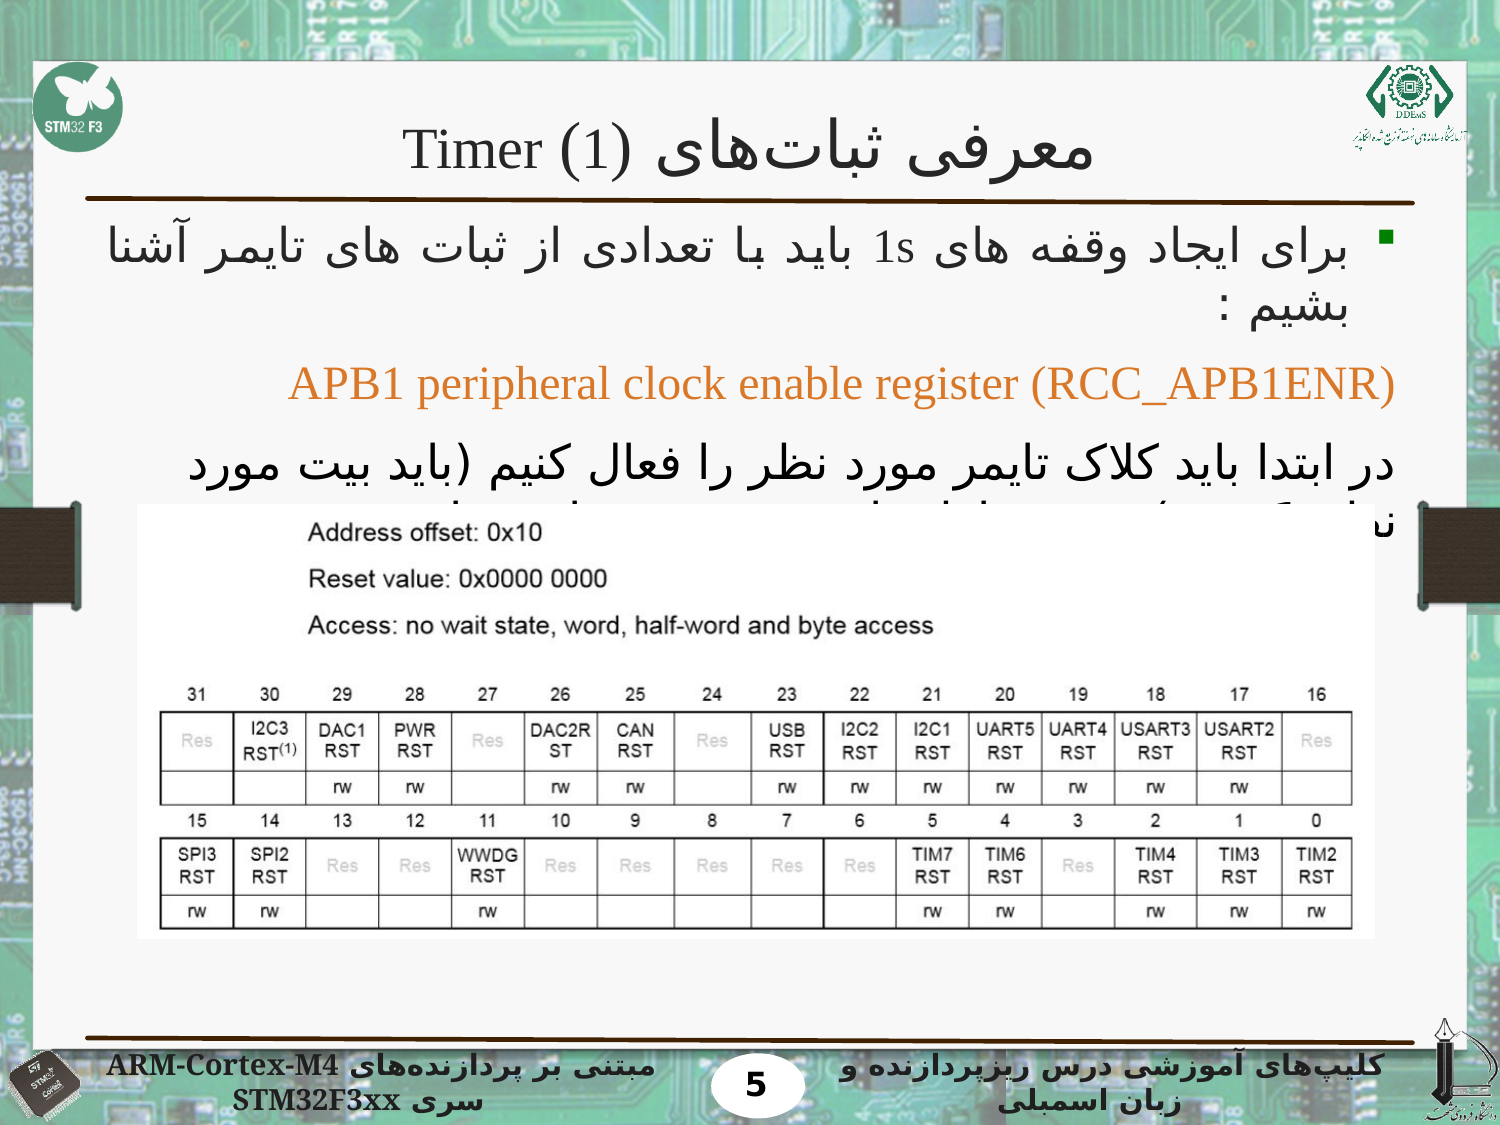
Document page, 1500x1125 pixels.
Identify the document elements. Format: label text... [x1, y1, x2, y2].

title معرفی ثبات‌های Timer (1) [87, 79, 1413, 204]
slide_number 5 [699, 1067, 813, 1100]
picture [0, 0, 1500, 1125]
list برای ایجاد وقفه های 1s باید با تعدادی از ثبات های تایمر آشنا بشیم : APB1 peripheral clock enable register (RCC_APB1ENR) در ابتدا باید کلاک تایمر مورد نظر را فعال کنیم (باید بیت مورد نظر 1 شود) بیت متناظر با TIM6 بیت شماره 4 است. [87, 207, 1413, 1034]
